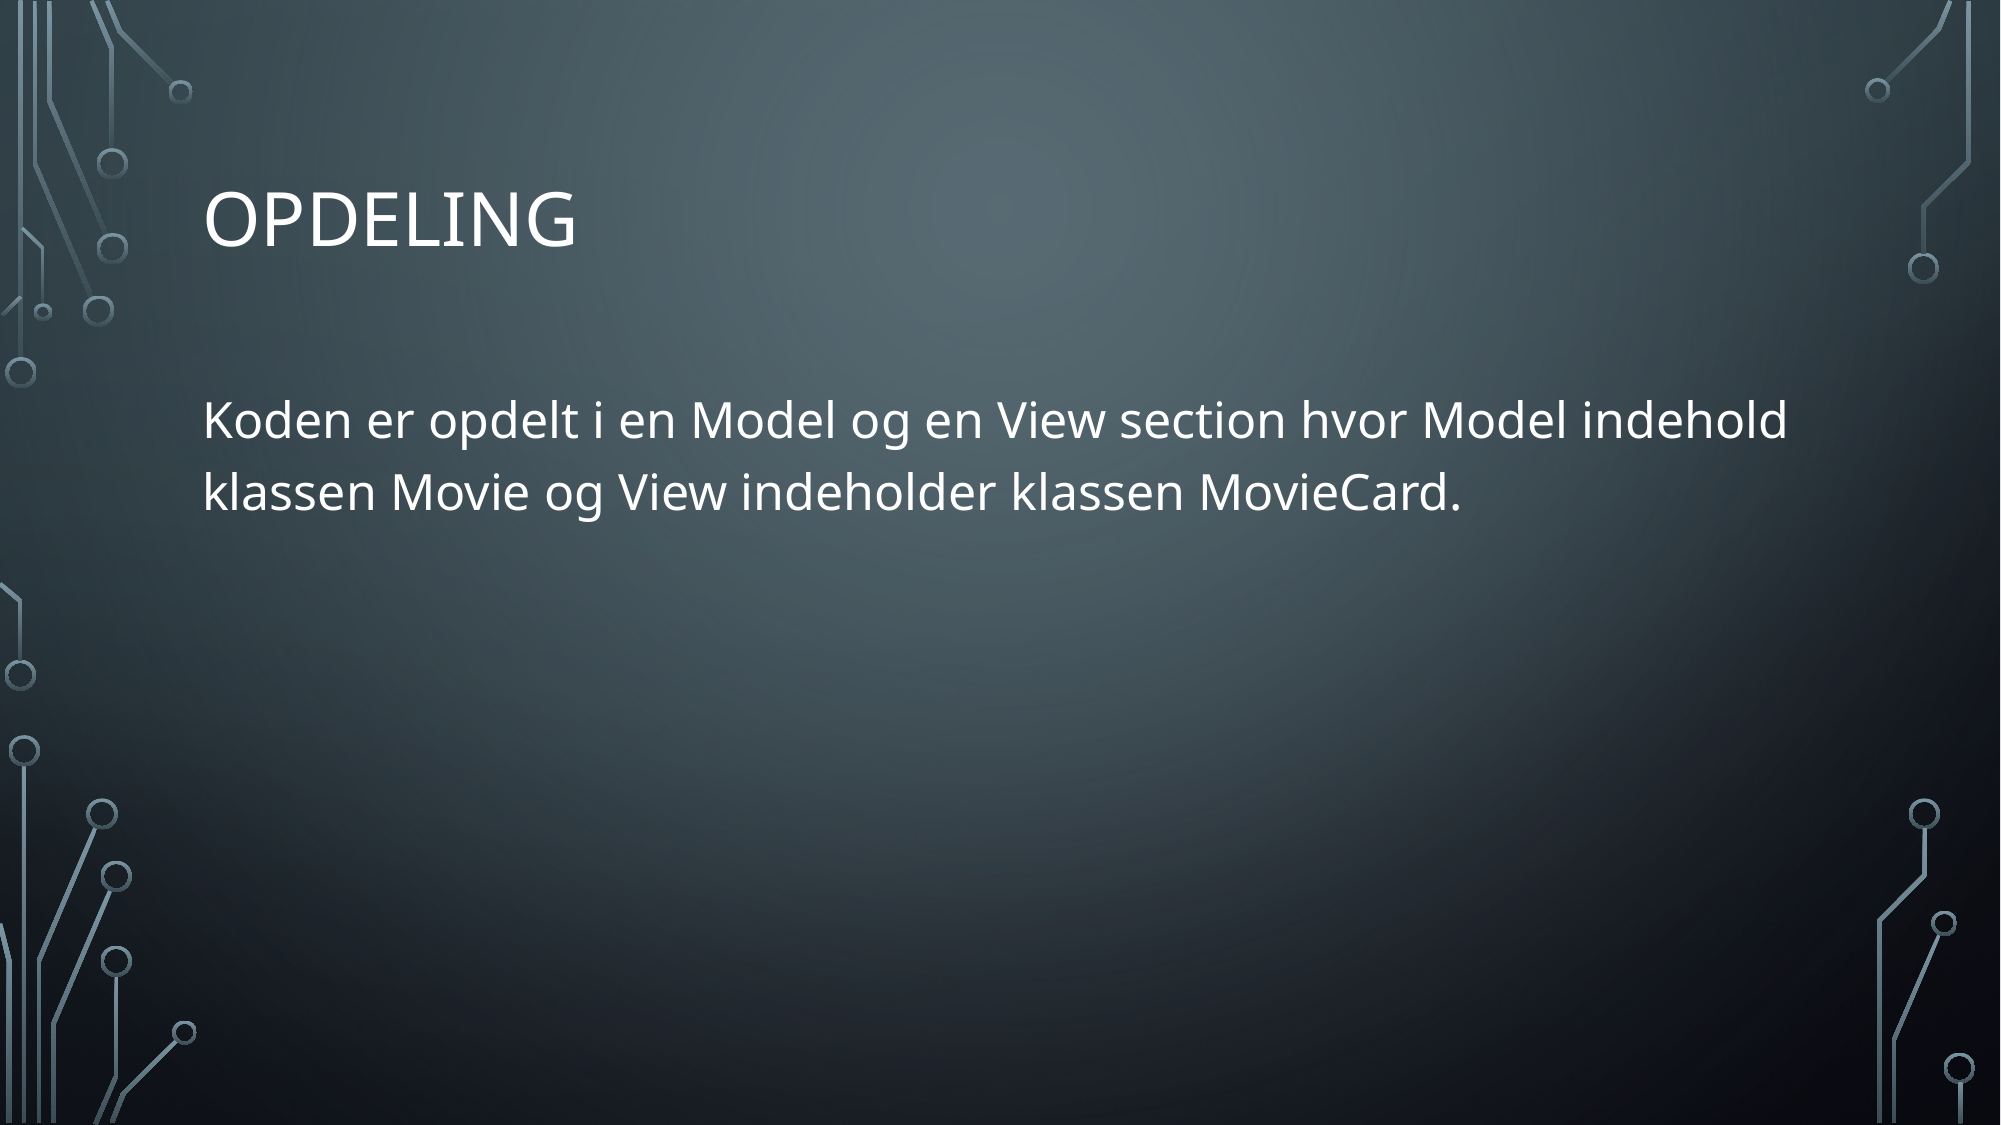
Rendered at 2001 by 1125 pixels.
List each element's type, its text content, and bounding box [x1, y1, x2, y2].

title Opdeling [187, 101, 1813, 344]
list Koden er opdelt i en Model og en View section hvor Model indehold klassen Movie og View indeholder klassen MovieCard. [187, 369, 1813, 950]
